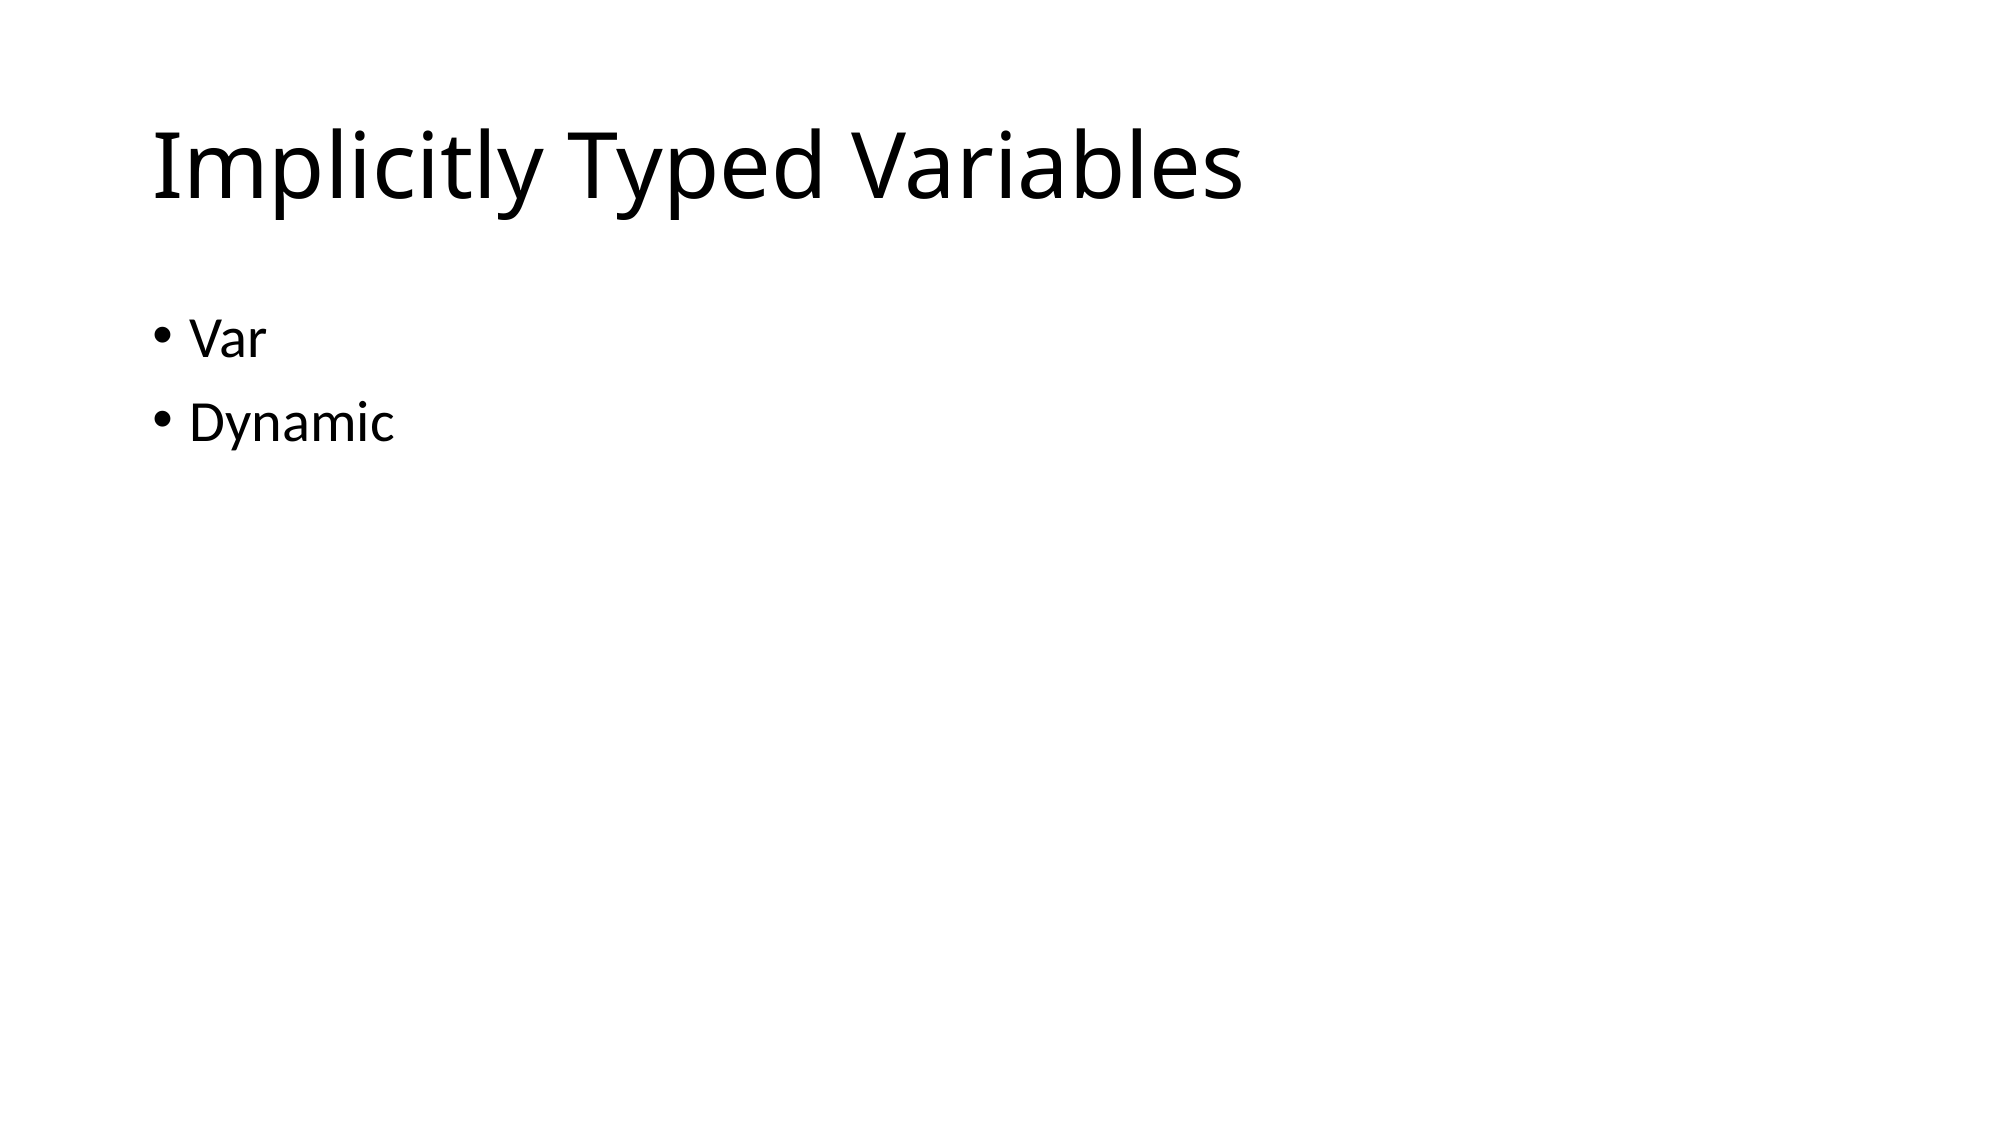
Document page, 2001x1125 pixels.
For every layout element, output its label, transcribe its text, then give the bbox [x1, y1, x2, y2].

title Implicitly Typed Variables [137, 59, 1863, 278]
list Var Dynamic [137, 299, 1863, 1014]
